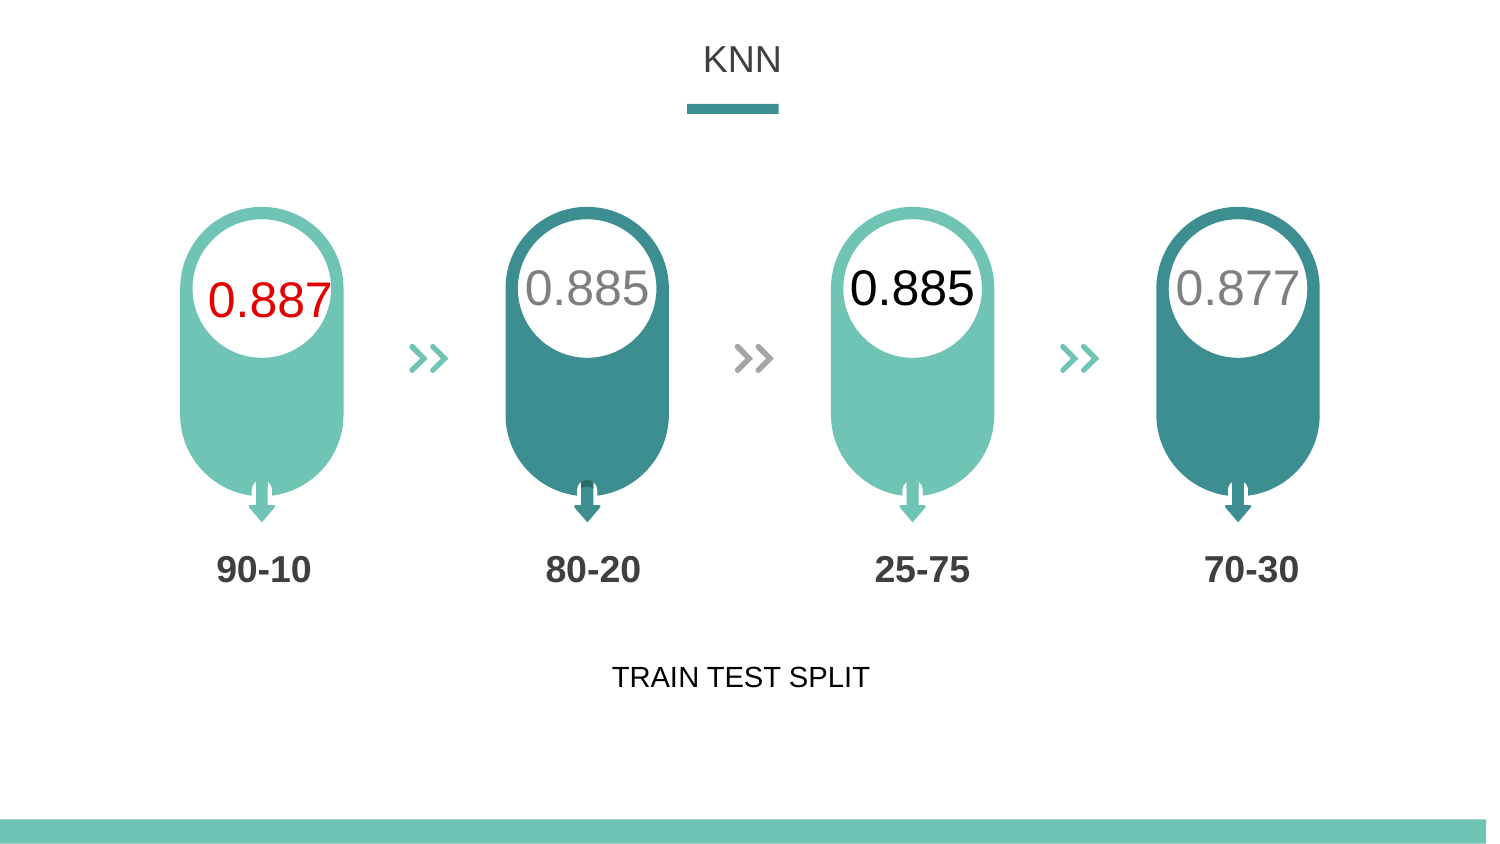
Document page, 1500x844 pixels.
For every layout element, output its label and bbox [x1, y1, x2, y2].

text_box [0, 29, 1487, 844]
